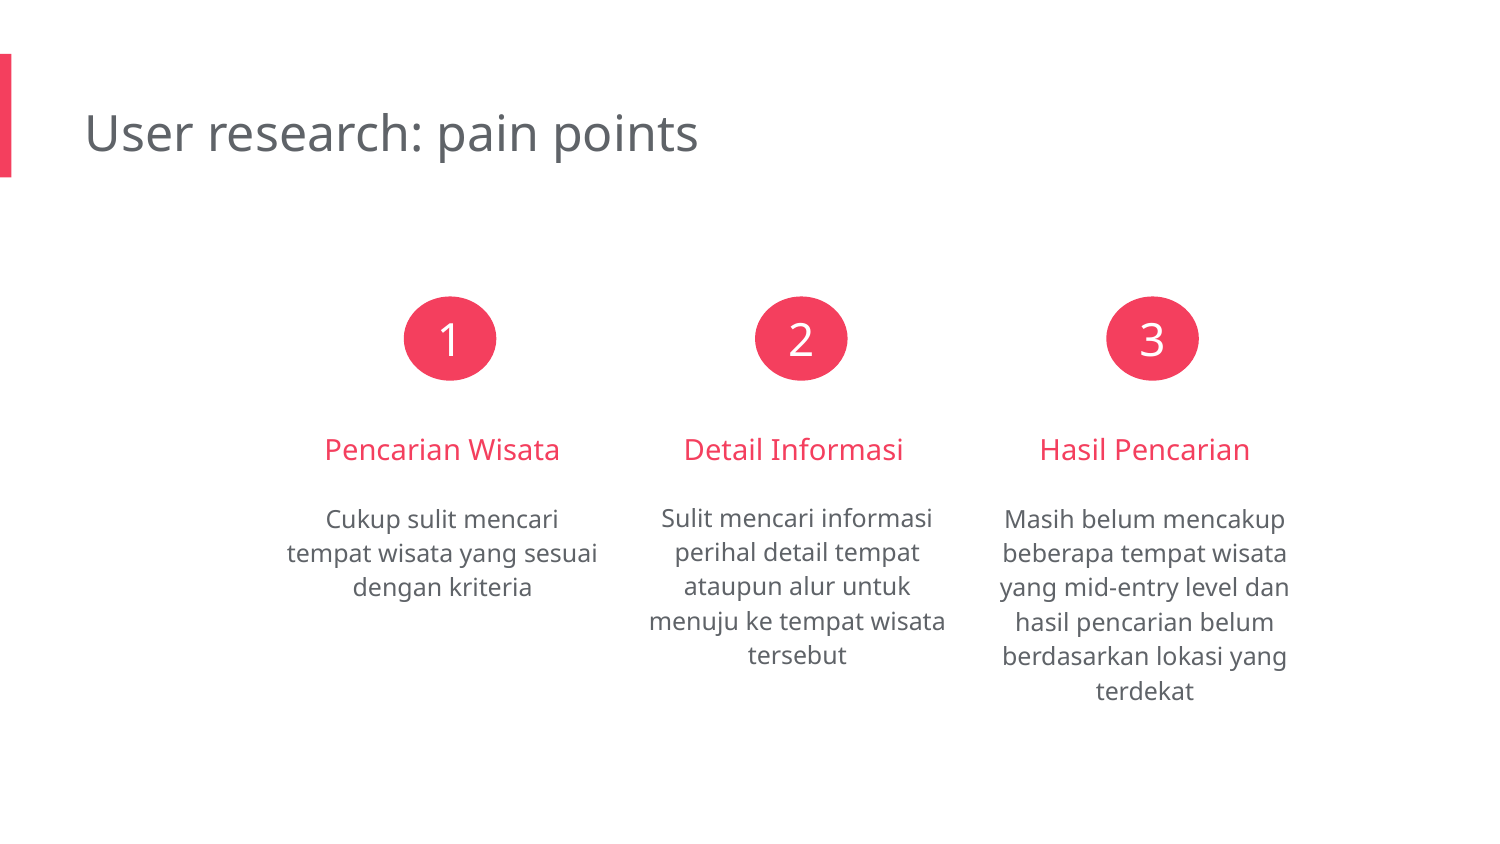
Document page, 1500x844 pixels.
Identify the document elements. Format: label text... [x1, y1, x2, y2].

text_box User research: pain points [84, 85, 1095, 176]
text_box 3 [1106, 296, 1199, 381]
text_box Hasil Pencarian [983, 399, 1322, 482]
text_box Cukup sulit mencari tempat wisata yang sesuai dengan kriteria [281, 483, 619, 617]
text_box 2 [755, 296, 848, 381]
text_box Sulit mencari informasi perihal detail tempat ataupun alur untuk menuju ke tempat wisata tersebut [636, 482, 974, 720]
text_box Masih belum mencakup beberapa tempat wisata yang mid-entry level dan hasil pencarian belum berdasarkan lokasi yang terdekat [983, 483, 1322, 755]
text_box 1 [403, 296, 497, 381]
text_box Pencarian Wisata [281, 399, 619, 482]
text_box Detail Informasi [632, 399, 971, 482]
